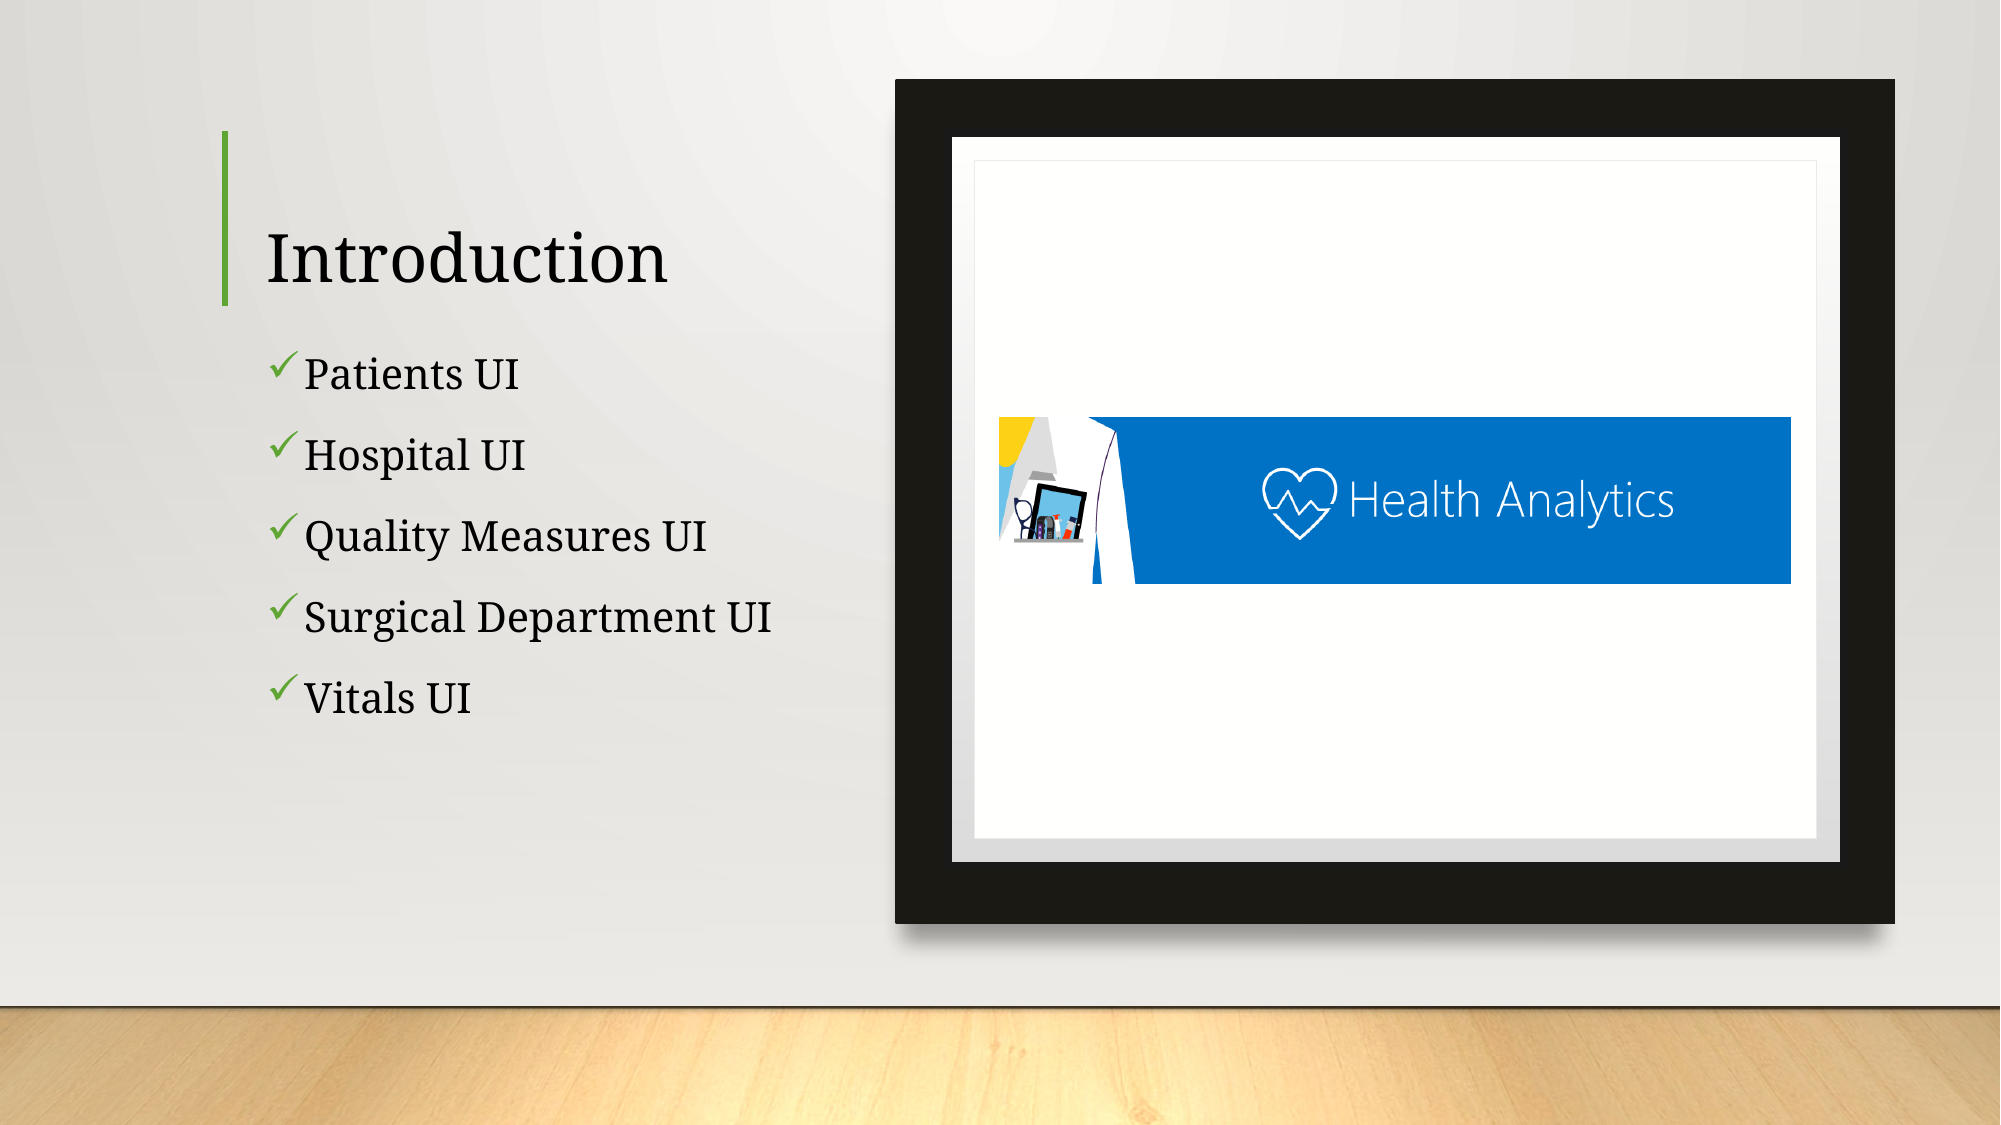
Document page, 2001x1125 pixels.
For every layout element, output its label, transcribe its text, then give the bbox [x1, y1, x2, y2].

list Patients UI Hospital UI Quality Measures UI Surgical Department UI Vitals UI [251, 330, 817, 897]
text_box [0, 0, 2000, 329]
title Introduction [251, 131, 818, 305]
picture [999, 416, 1791, 584]
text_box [895, 78, 1896, 924]
text_box [0, 329, 2000, 1006]
picture [0, 1008, 2000, 1125]
